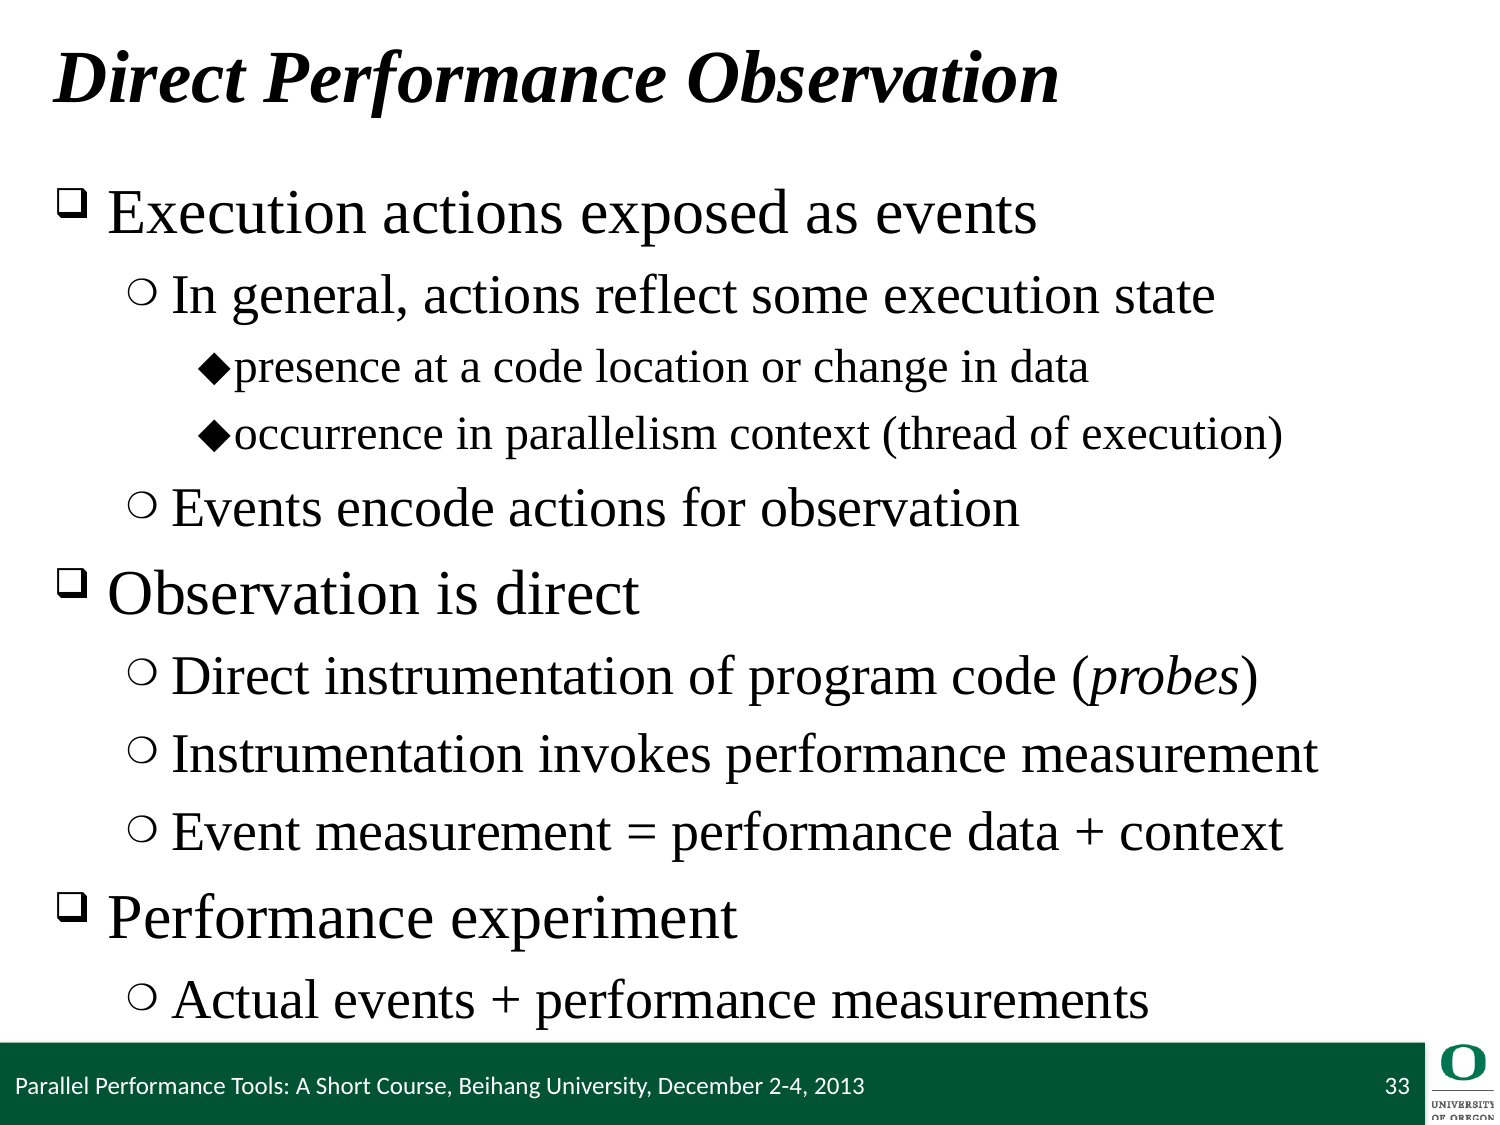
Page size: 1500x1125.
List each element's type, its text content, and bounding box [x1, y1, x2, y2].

footer Parallel Performance Tools: A Short Course, Beihang University, December 2-4, 2013 [0, 1044, 988, 1125]
slide_number 33 [1074, 1044, 1425, 1125]
title Direct Performance Observation [39, 0, 1500, 145]
list Execution actions exposed as events In general, actions reflect some execution state presence at a code location or change in data occurrence in parallelism context (thread of execution) Events encode actions for observation Observation is direct Direct instrumentation of program code (probes) Instrumentation invokes performance measurement Event measurement = performance data + context Performance experiment Actual events + performance measurements [39, 162, 1500, 1046]
